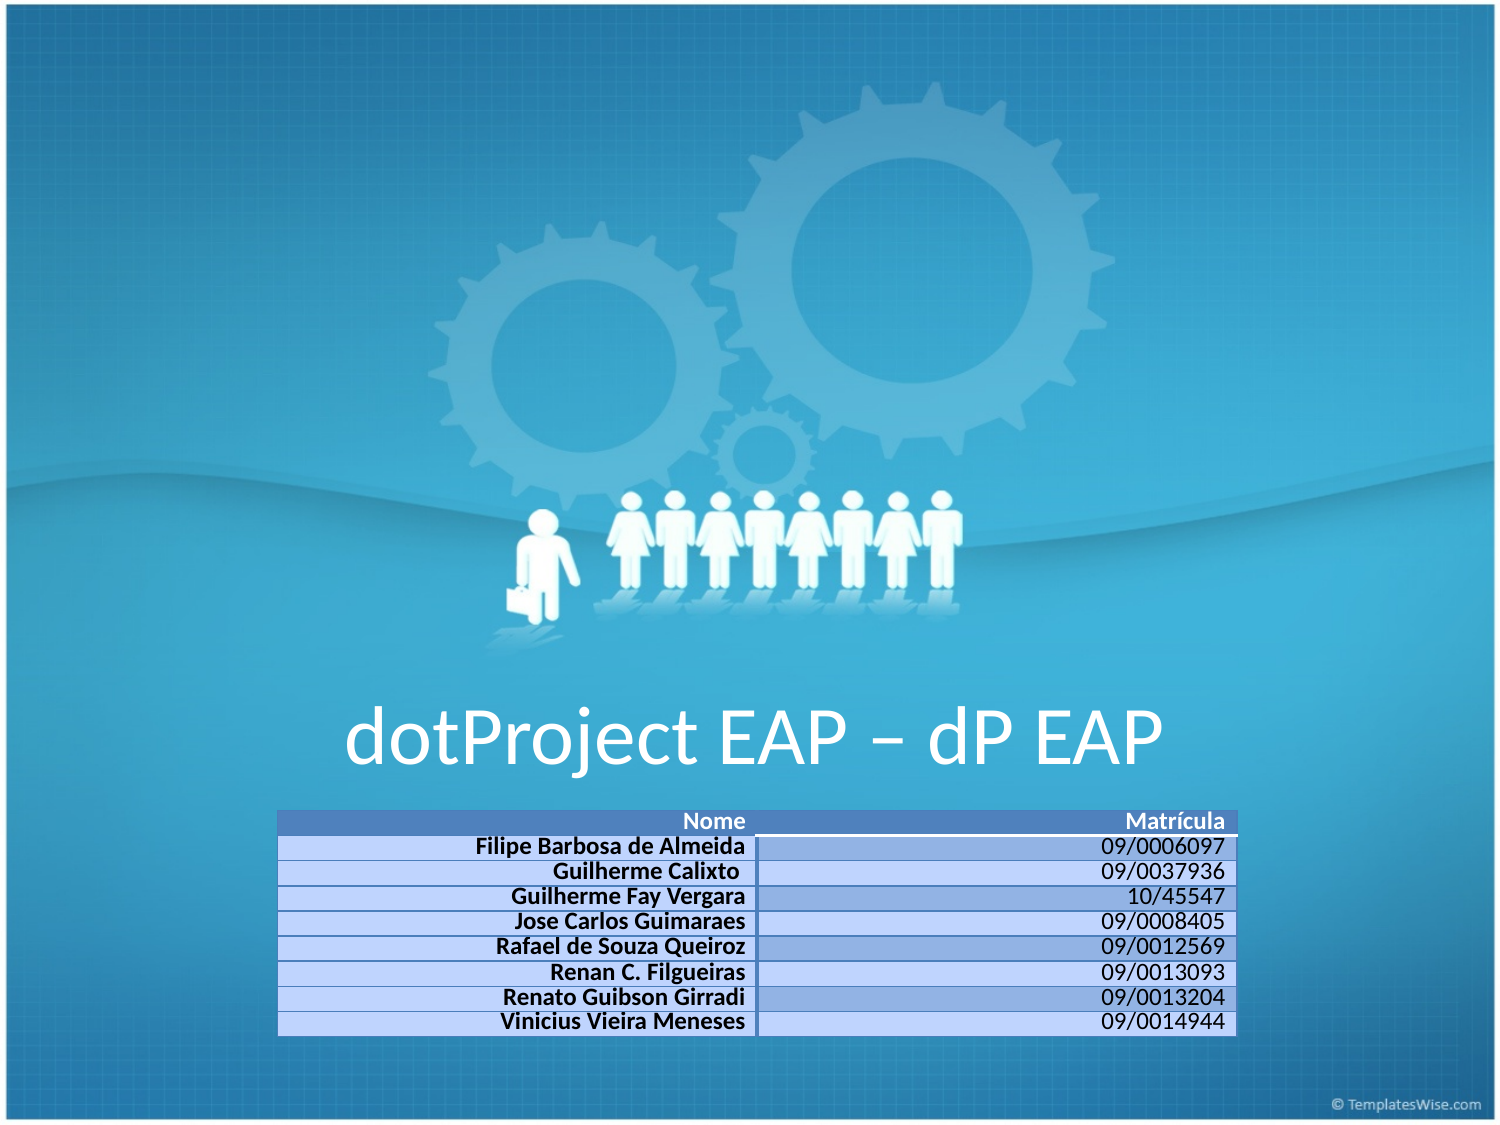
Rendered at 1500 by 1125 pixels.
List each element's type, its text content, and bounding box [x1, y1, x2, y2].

table_cell Renato Guibson Girradi [278, 987, 755, 1011]
title dotProject EAP – dP EAP [117, 659, 1393, 803]
table_cell Jose Carlos Guimaraes [278, 912, 755, 935]
table_cell 09/0013204 [759, 987, 1236, 1011]
table_cell Vinicius Vieira Meneses [278, 1012, 755, 1036]
table_cell 09/0012569 [759, 937, 1236, 960]
table_cell 09/0037936 [759, 861, 1236, 885]
table_cell Rafael de Souza Queiroz [278, 937, 755, 960]
table_header Nome [278, 811, 755, 835]
table_cell Guilherme Calixto [278, 861, 755, 885]
table_cell 09/0008405 [759, 912, 1236, 935]
table_cell 09/0014944 [759, 1012, 1236, 1036]
table_cell 09/0013093 [759, 962, 1236, 986]
table_cell Renan C. Filgueiras [278, 962, 755, 986]
table_cell 10/45547 [759, 887, 1236, 910]
table_cell 09/0006097 [759, 837, 1236, 860]
table_cell Guilherme Fay Vergara [278, 887, 755, 910]
table_cell Filipe Barbosa de Almeida [278, 836, 755, 860]
table_header Matrícula [759, 811, 1236, 834]
picture [0, 0, 1500, 1125]
